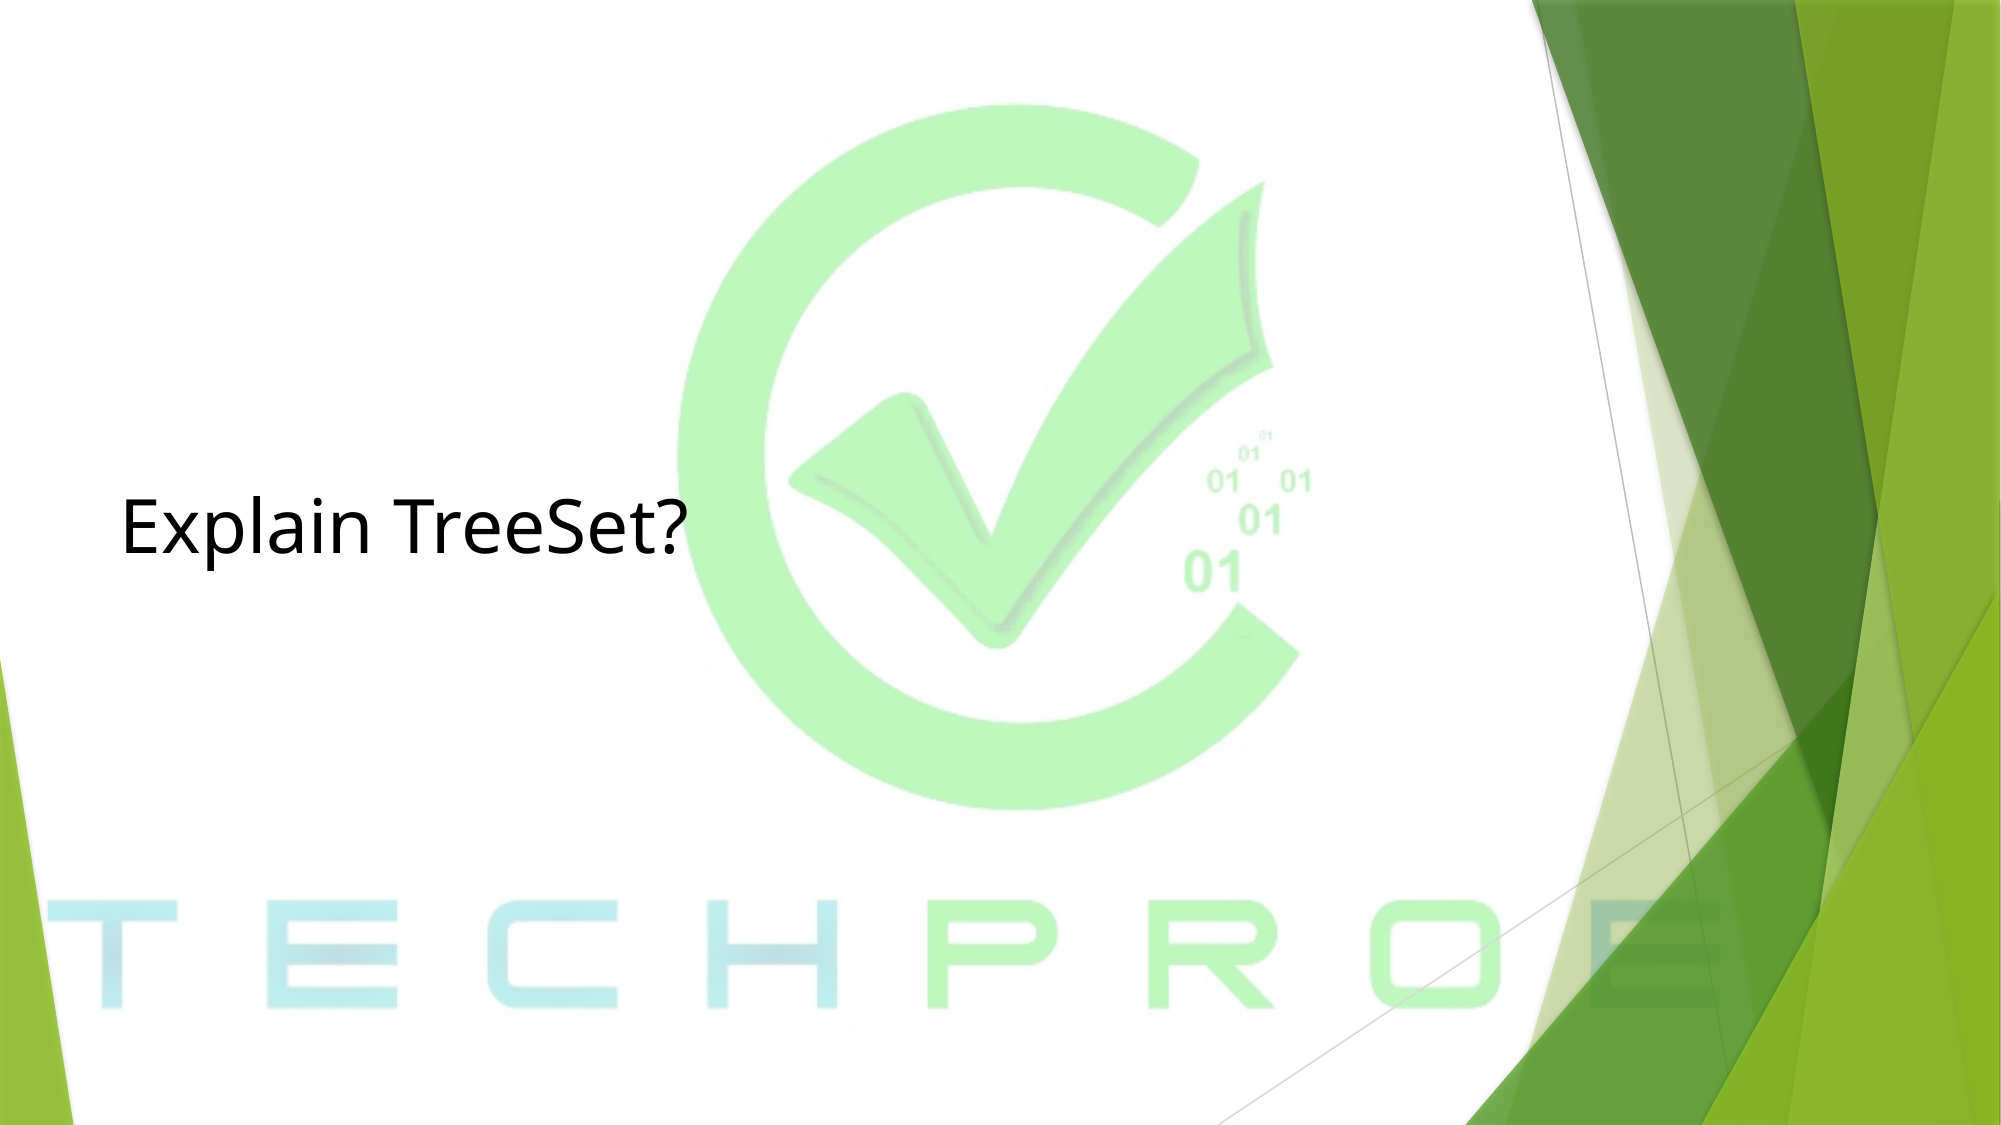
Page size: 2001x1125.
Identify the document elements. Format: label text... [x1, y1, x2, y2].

title Explain TreeSet? [104, 470, 1515, 688]
